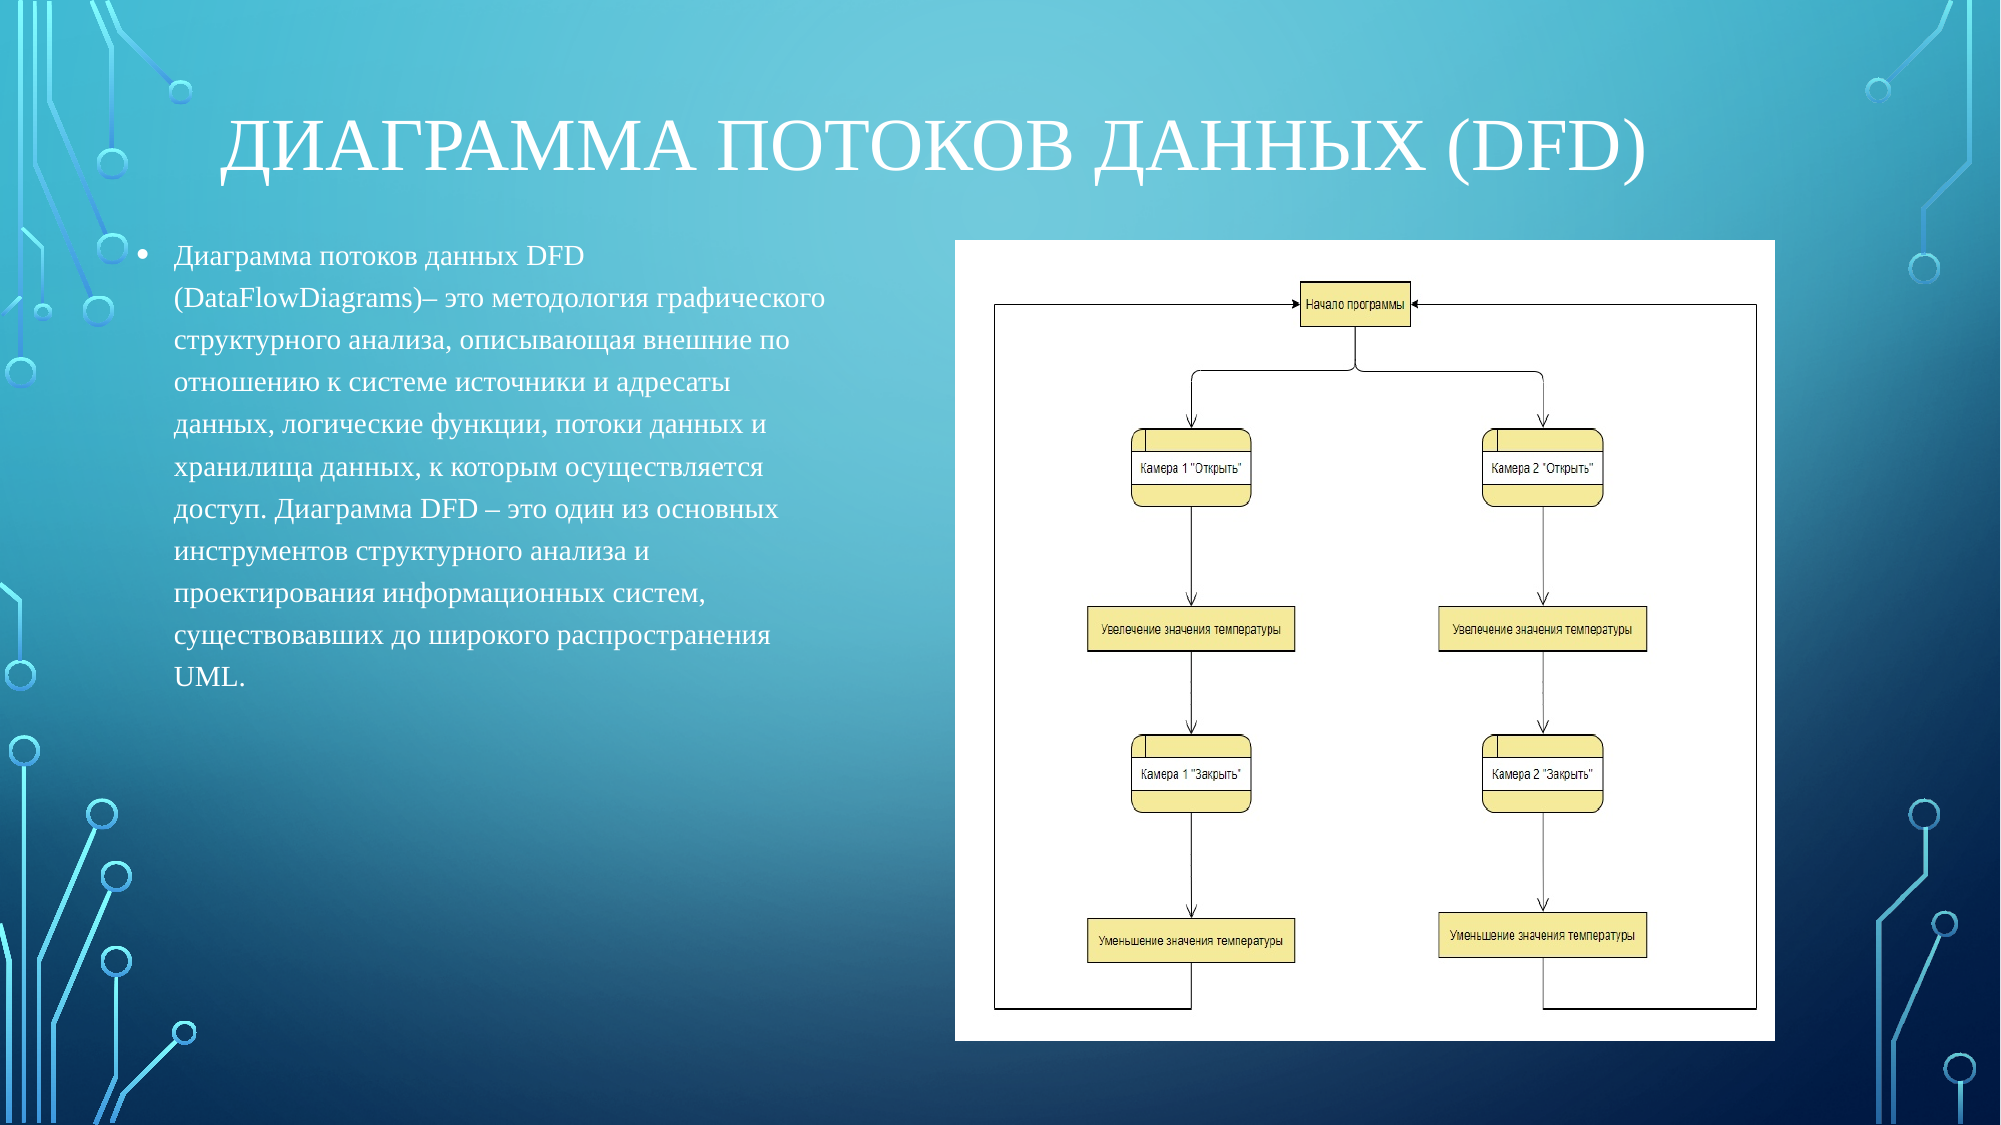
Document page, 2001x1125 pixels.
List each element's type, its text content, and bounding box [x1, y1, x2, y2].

picture [955, 240, 1775, 1042]
list Диаграмма потоков данных DFD (DataFlowDiagrams)– это методология графического структурного анализа, описывающая внешние по отношению к системе источники и адресаты данных, логические функции, потоки данных и хранилища данных, к которым осуществляется доступ. Диаграмма DFD – это один из основных инструментов структурного анализа и проектирования информационных систем, существовавших до широкого распространения UML. [121, 222, 851, 954]
title Диаграмма потоков данных (DFD) [205, 24, 1831, 268]
